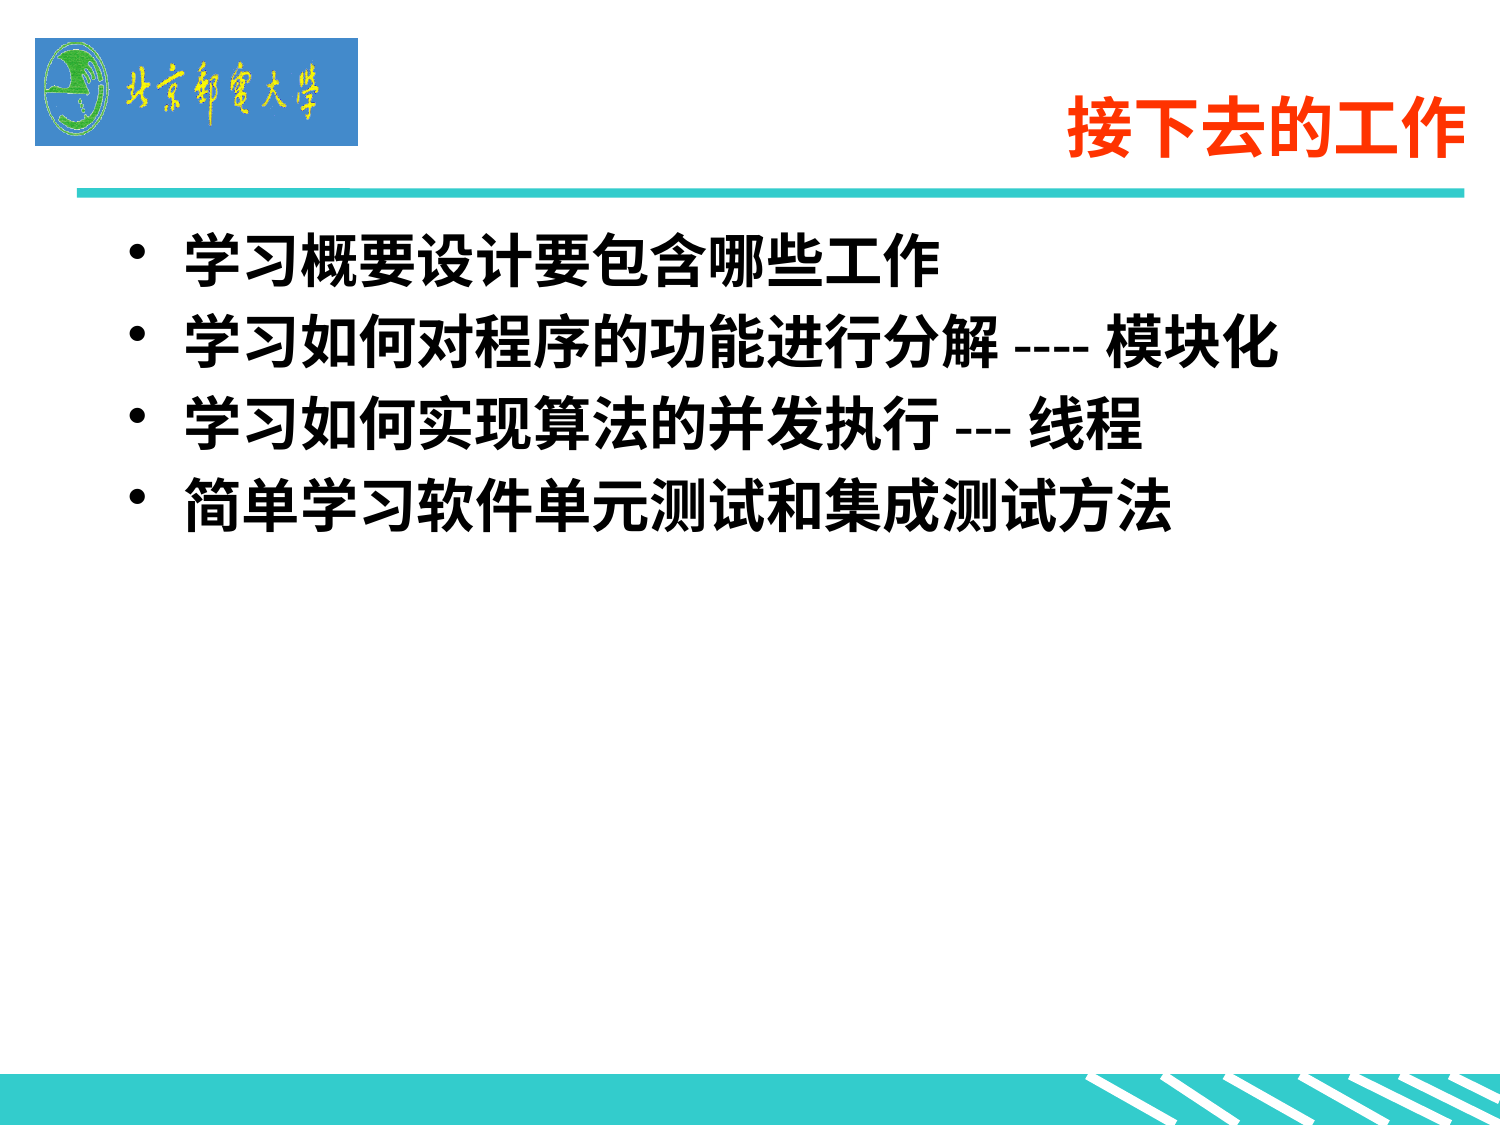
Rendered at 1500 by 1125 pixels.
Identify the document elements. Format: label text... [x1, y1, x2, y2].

slide_number [1137, 1037, 1451, 1113]
list 学习概要设计要包含哪些工作 学习如何对程序的功能进行分解----模块化 学习如何实现算法的并发执行---线程 简单学习软件单元测试和集成测试方法 [112, 216, 1388, 974]
picture [34, 37, 358, 146]
title 接下去的工作 [207, 66, 1483, 185]
